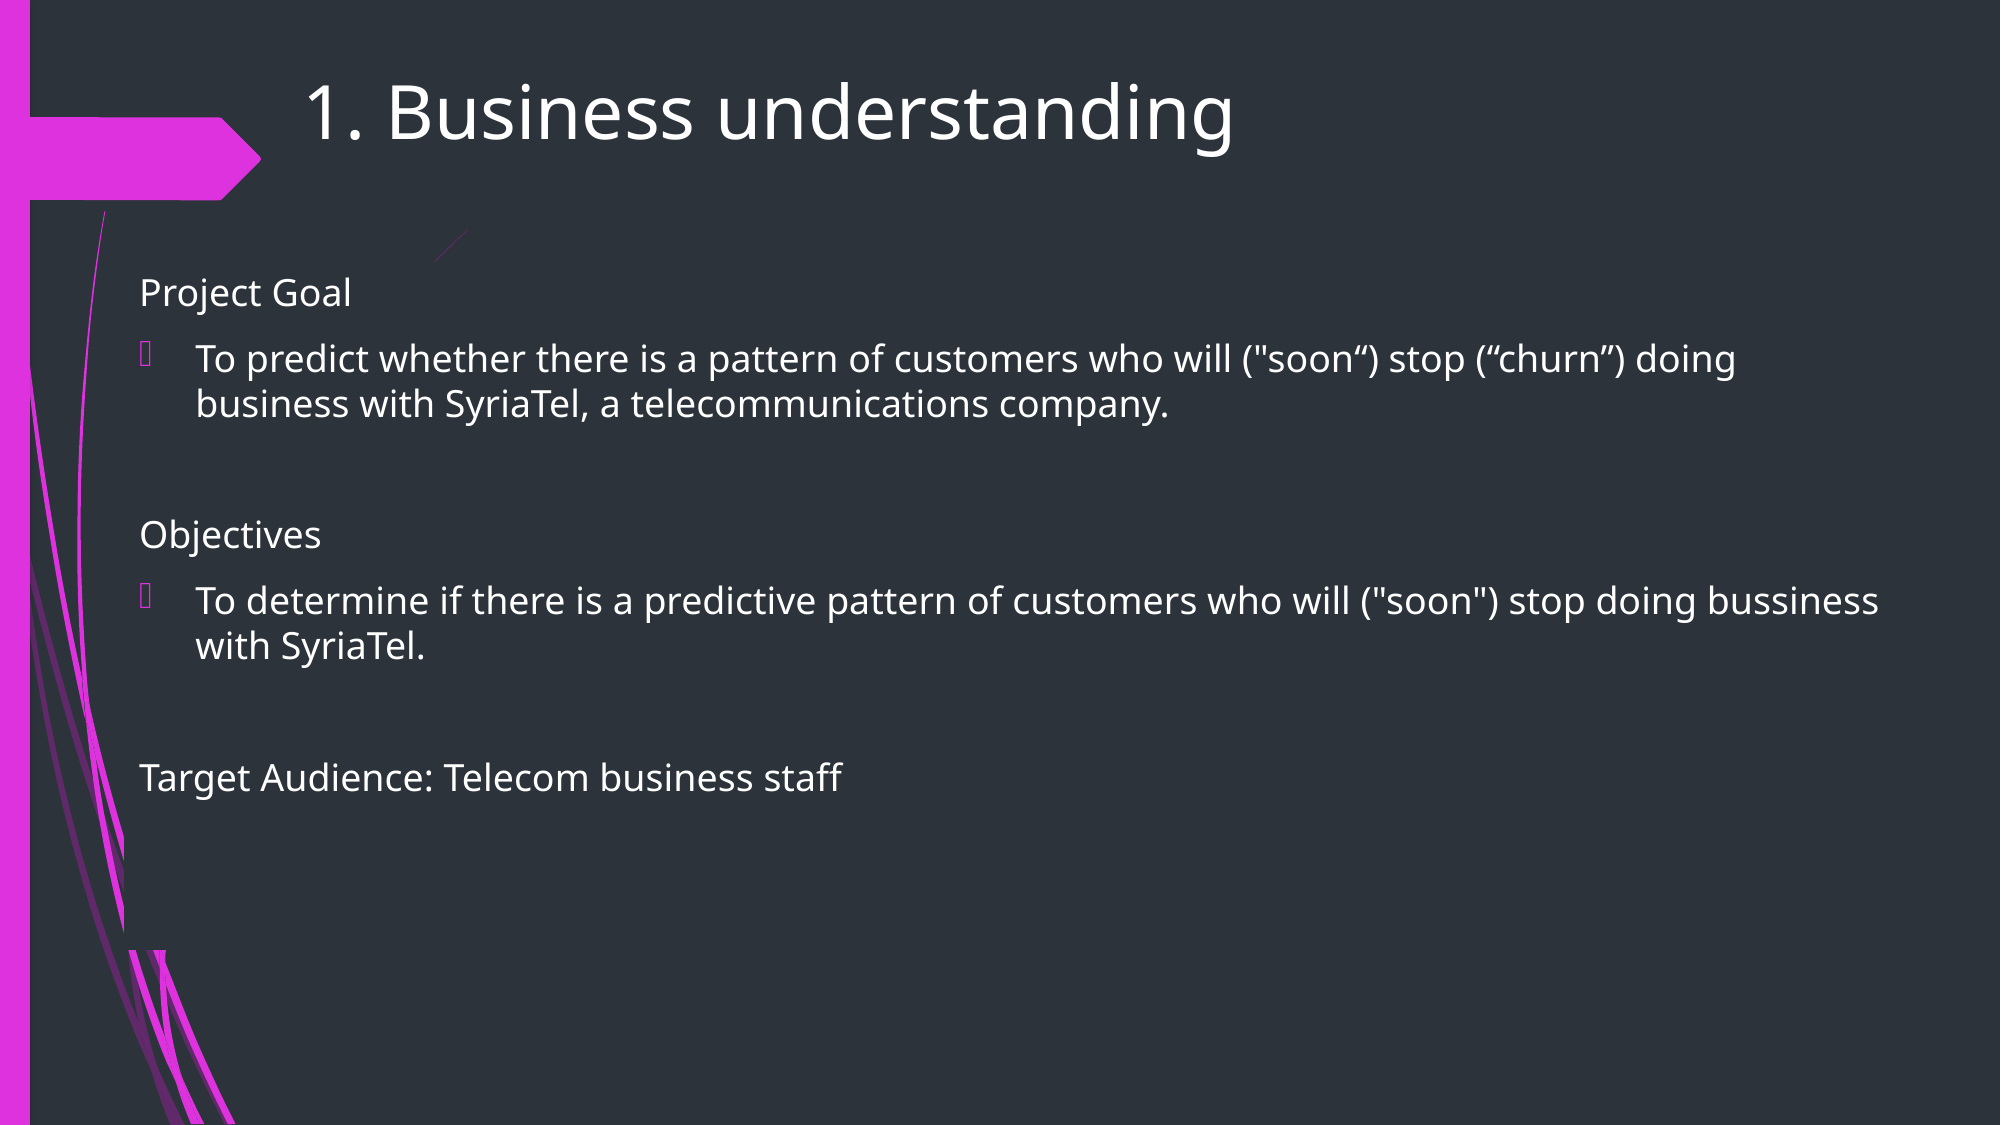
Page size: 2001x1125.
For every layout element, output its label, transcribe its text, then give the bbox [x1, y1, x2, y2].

list Project Goal To predict whether there is a pattern of customers who will ("soon“) stop (“churn”) doing business with SyriaTel, a telecommunications company. Objectives To determine if there is a predictive pattern of customers who will ("soon") stop doing bussiness with SyriaTel. Target Audience: Telecom business staff [124, 261, 1913, 950]
title 1. Business understanding [287, 57, 1913, 261]
